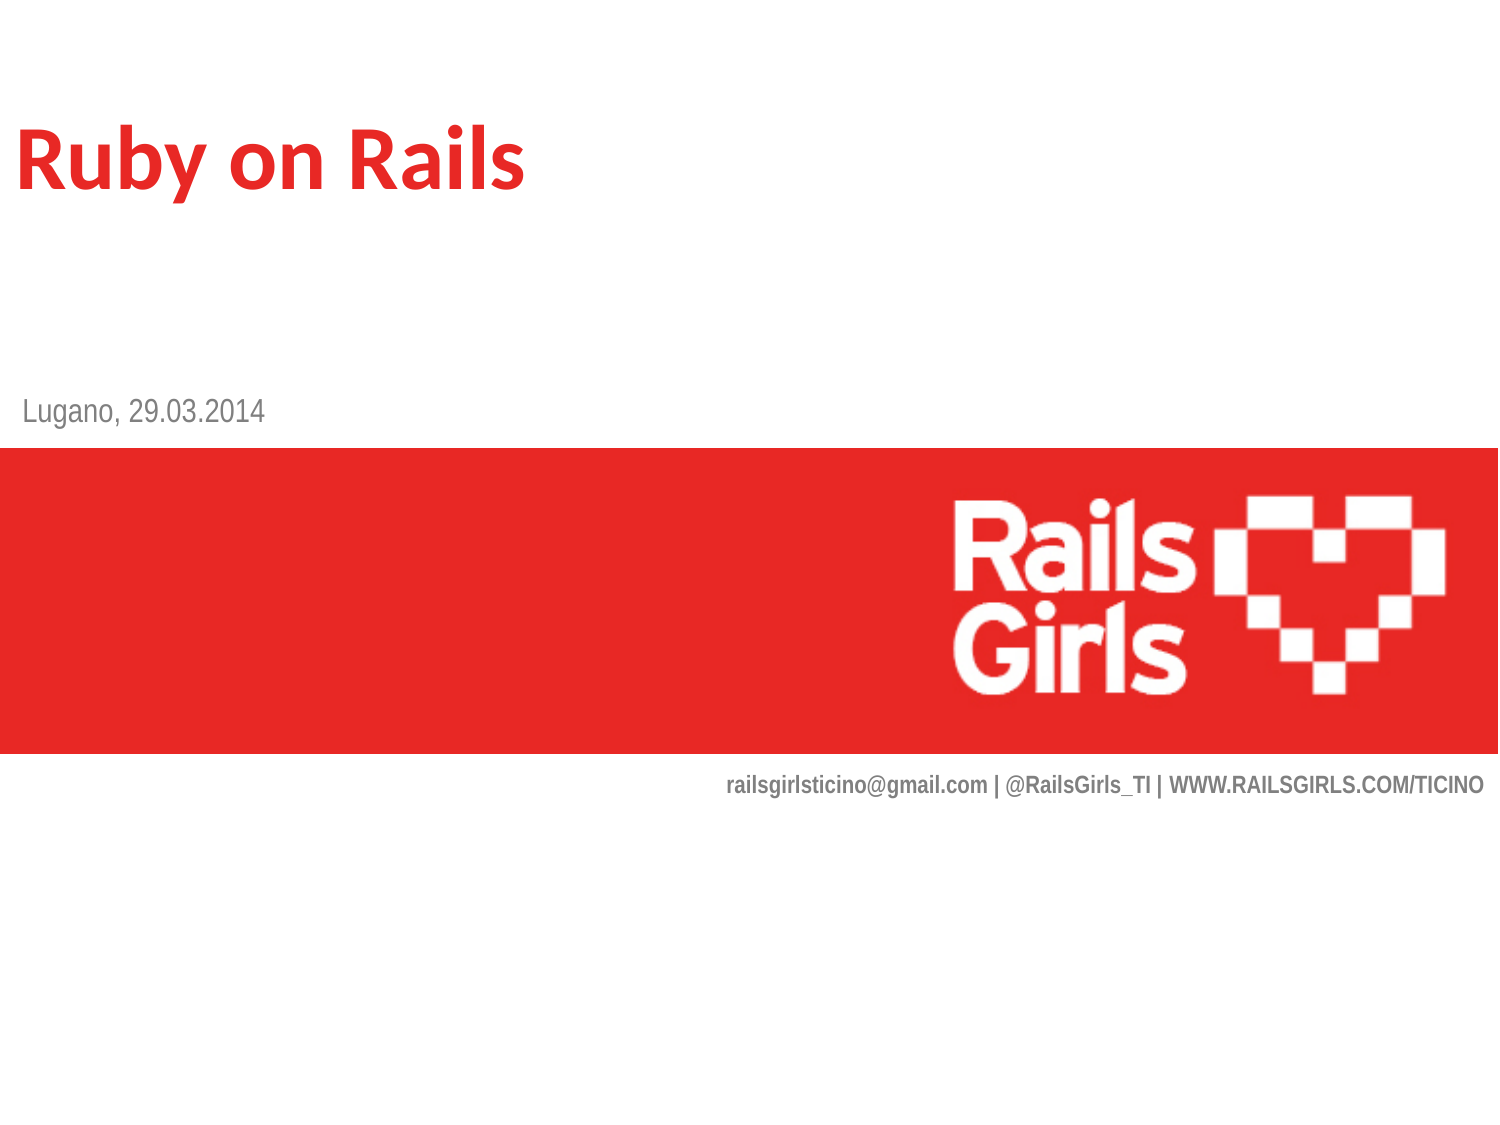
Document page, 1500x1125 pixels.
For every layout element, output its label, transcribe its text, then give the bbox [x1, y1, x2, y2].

list railsgirlsticino@gmail.com | @RailsGirls_TI | WWW.RAILSGIRLS.COM/TICINO [0, 761, 1500, 846]
list Ruby on Rails [0, 90, 1475, 178]
list Lugano, 29.03.2014 [7, 381, 1483, 445]
picture [0, 448, 1498, 754]
